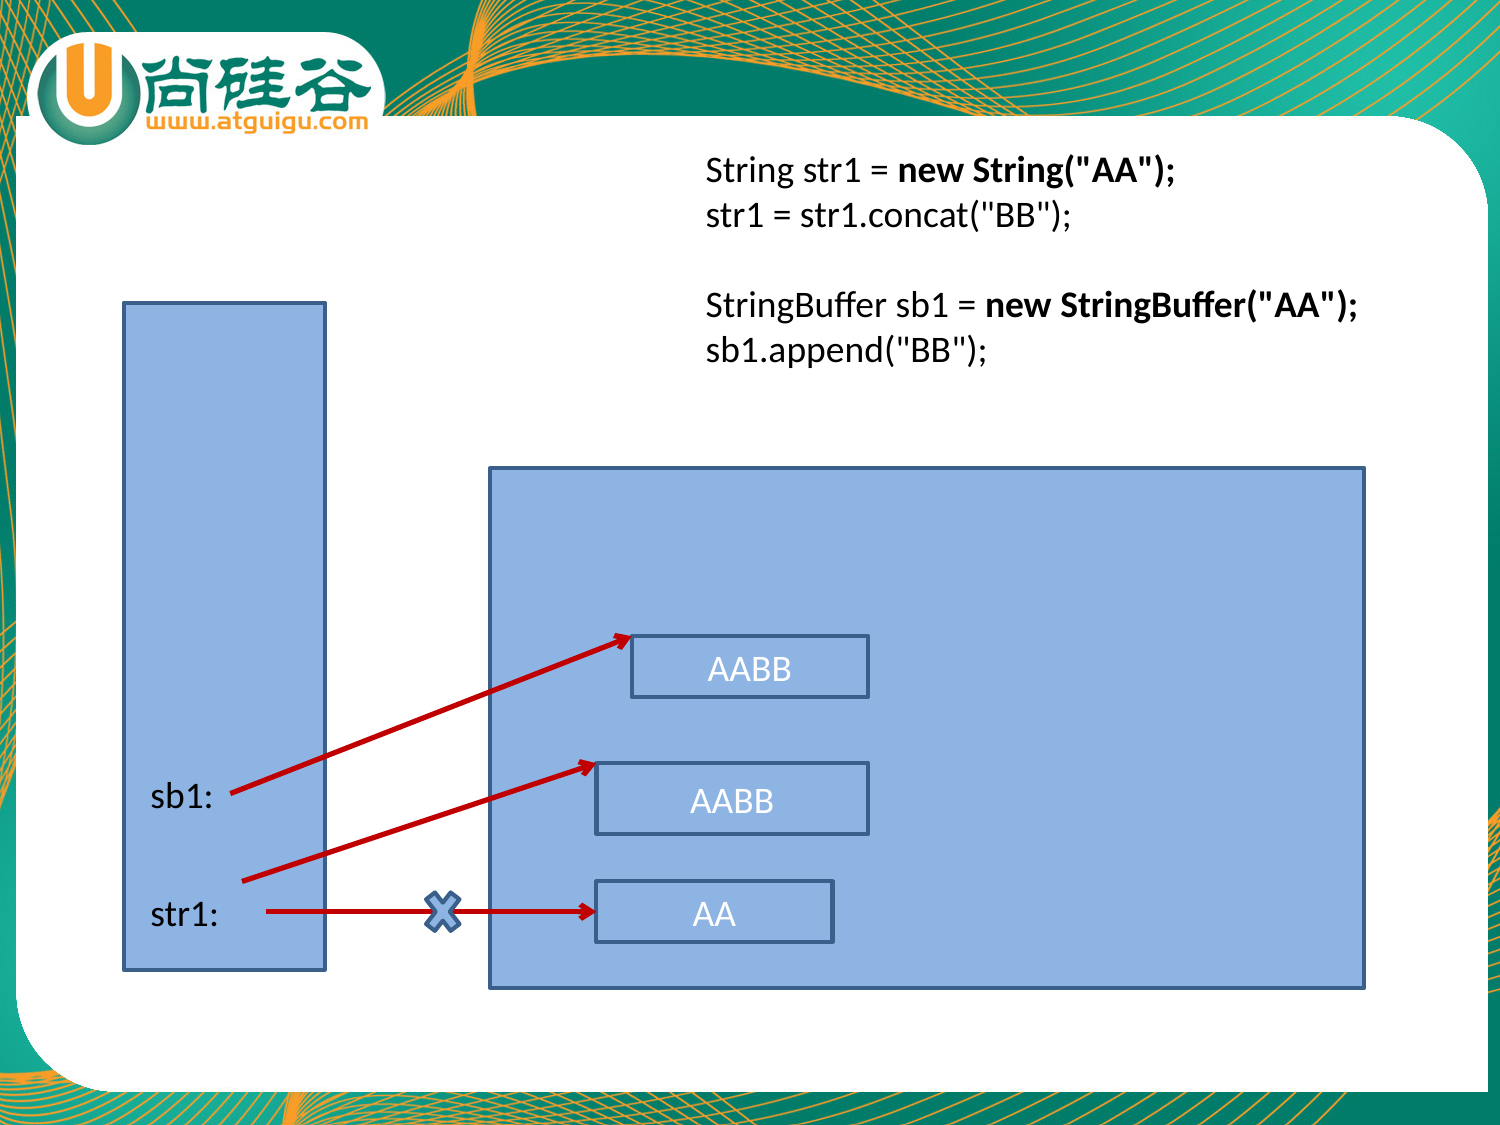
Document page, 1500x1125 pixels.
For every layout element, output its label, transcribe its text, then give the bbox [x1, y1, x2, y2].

text_box [488, 466, 1366, 990]
text_box [122, 301, 327, 972]
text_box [241, 802, 597, 882]
text_box AA [594, 879, 835, 944]
text_box AABB [631, 634, 870, 699]
text_box str1: [135, 881, 349, 942]
text_box sb1: [135, 763, 236, 823]
text_box [424, 919, 462, 933]
text_box AABB [601, 761, 870, 836]
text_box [229, 635, 633, 794]
picture [0, 0, 1500, 1125]
text_box [424, 890, 462, 910]
text_box String str1 = new String("AA"); str1 = str1.concat("BB"); StringBuffer sb1 = new StringBuffer("AA"); sb1.append("BB"); [690, 137, 1441, 377]
